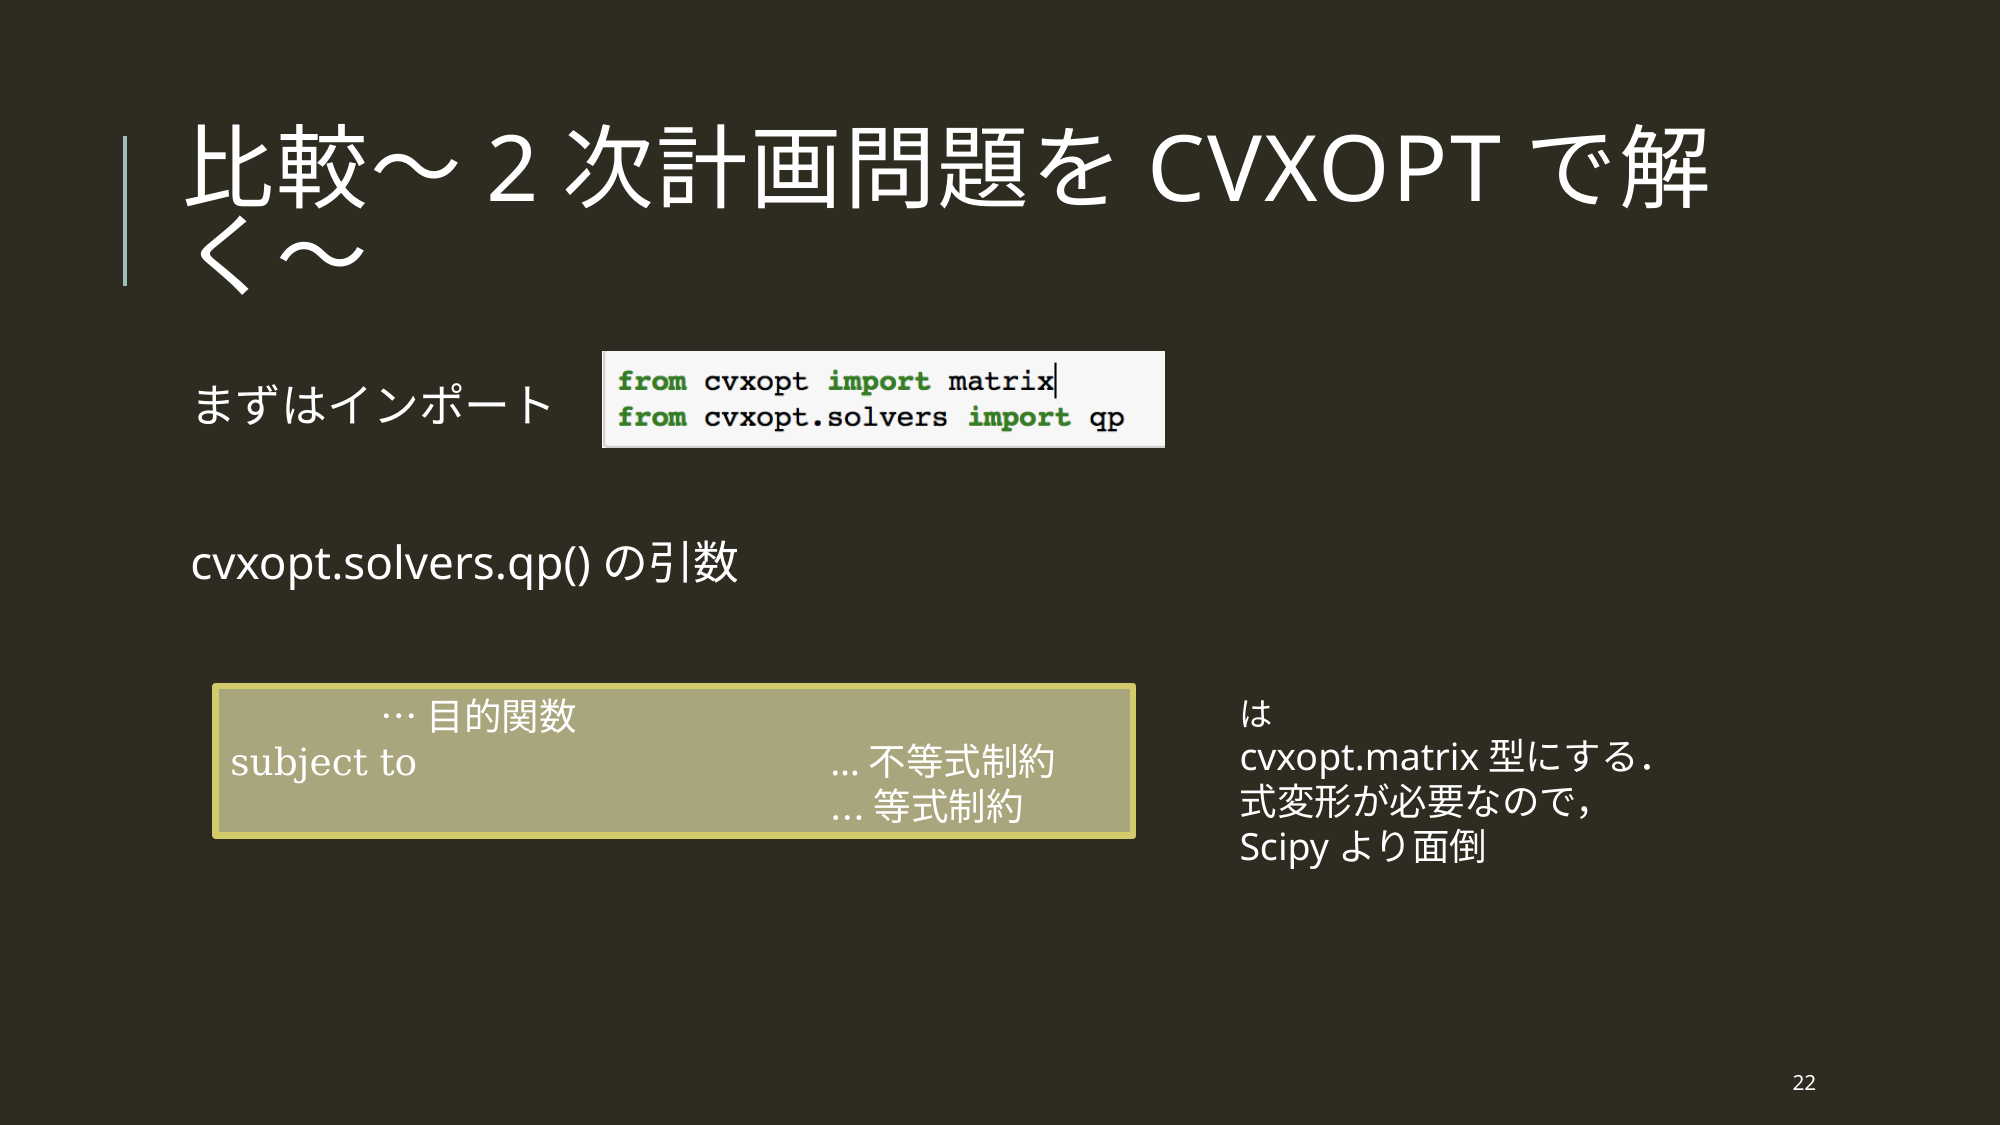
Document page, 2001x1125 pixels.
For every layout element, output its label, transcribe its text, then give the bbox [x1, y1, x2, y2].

list まずはインポート cvxopt.solvers.qp()の引数 [168, 375, 1763, 1035]
title 比較〜2次計画問題をCVXOPTで解く〜 [168, 96, 1763, 342]
picture [601, 351, 1165, 448]
slide_number 22 [1777, 1061, 1938, 1107]
